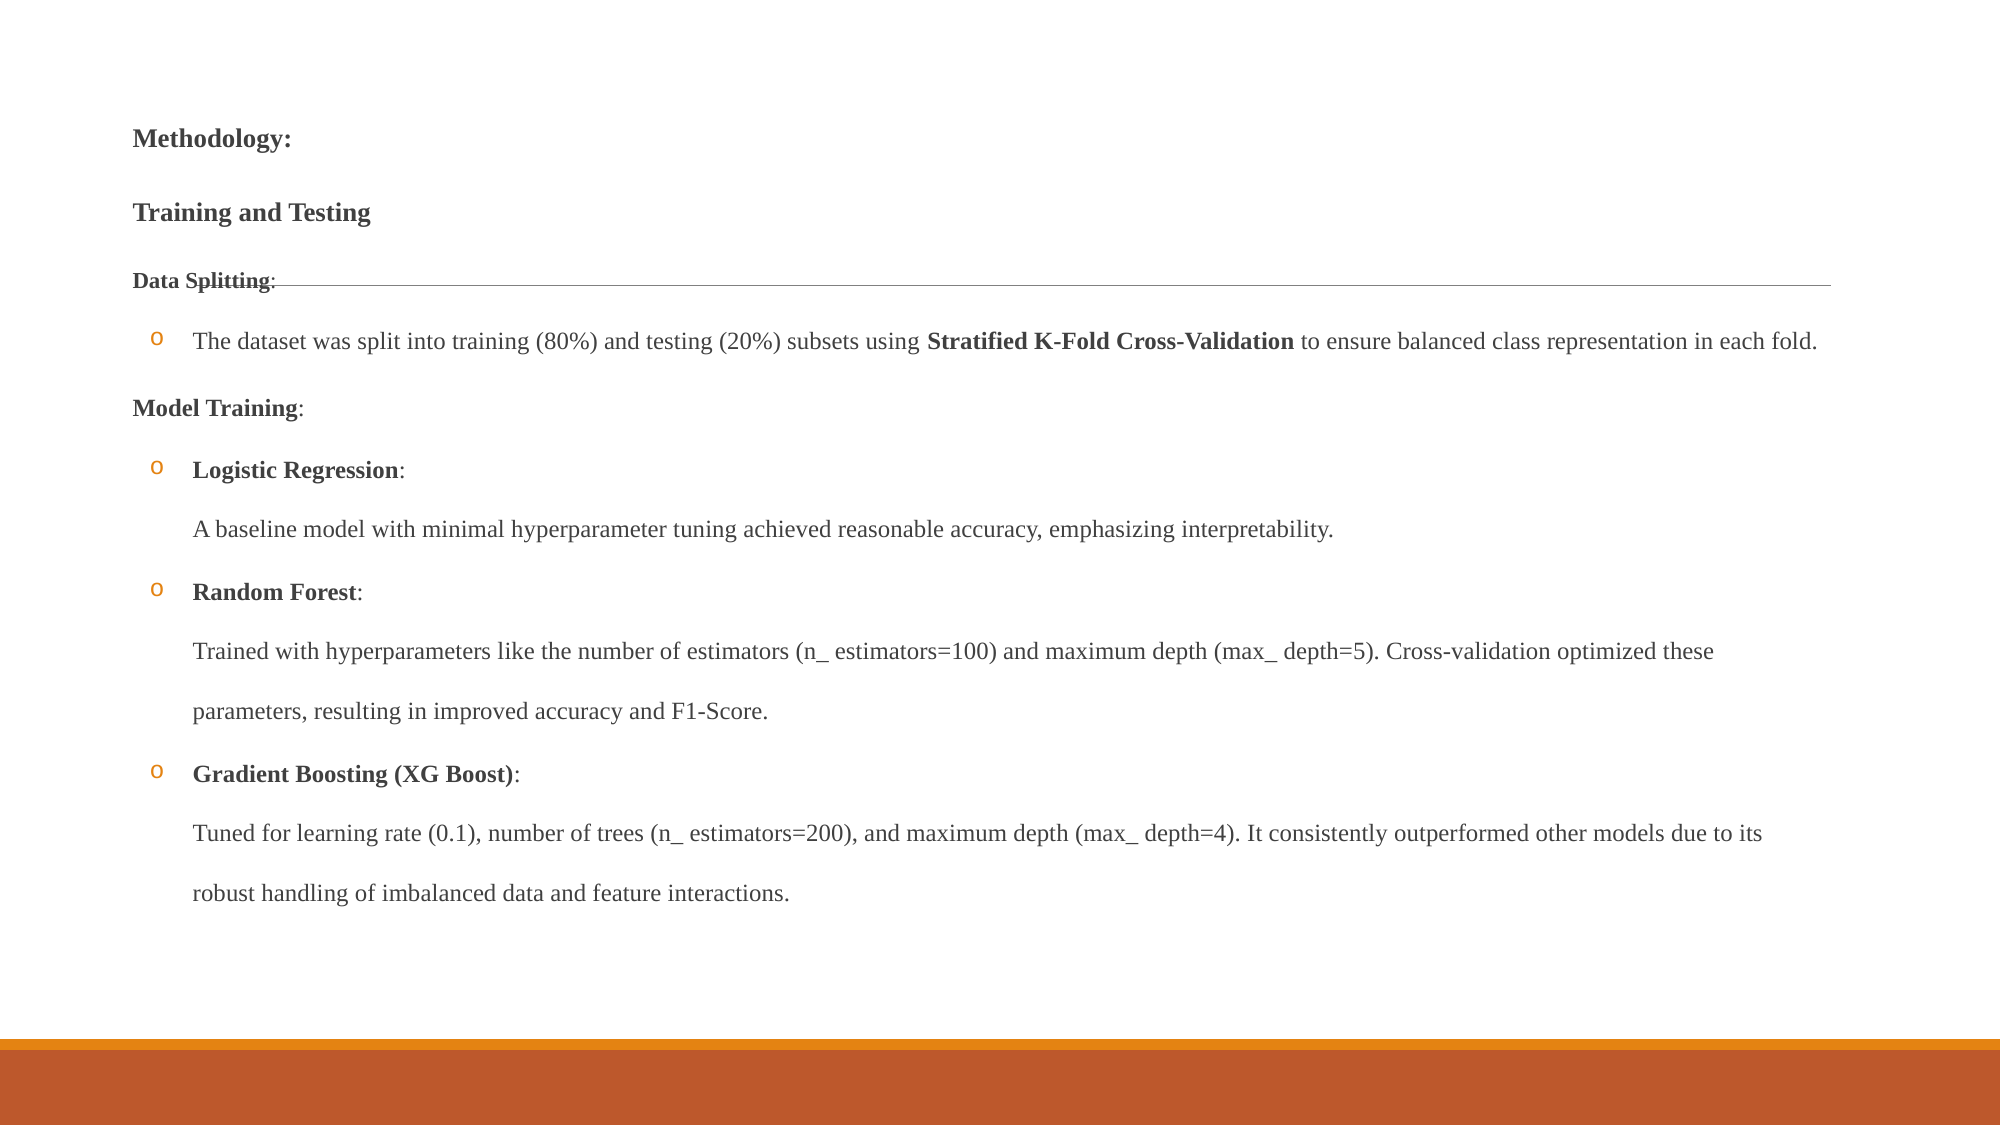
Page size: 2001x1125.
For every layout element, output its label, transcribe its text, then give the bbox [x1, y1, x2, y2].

list Methodology: Training and Testing Data Splitting: The dataset was split into training (80%) and testing (20%) subsets using Stratified K-Fold Cross-Validation to ensure balanced class representation in each fold. Model Training: Logistic Regression: A baseline model with minimal hyperparameter tuning achieved reasonable accuracy, emphasizing interpretability. Random Forest: Trained with hyperparameters like the number of estimators (n_ estimators=100) and maximum depth (max_ depth=5). Cross-validation optimized these parameters, resulting in improved accuracy and F1-Score. Gradient Boosting (XG Boost): Tuned for learning rate (0.1), number of trees (n_ estimators=200), and maximum depth (max_ depth=4). It consistently outperformed other models due to its robust handling of imbalanced data and feature interactions. [80, 80, 1820, 971]
